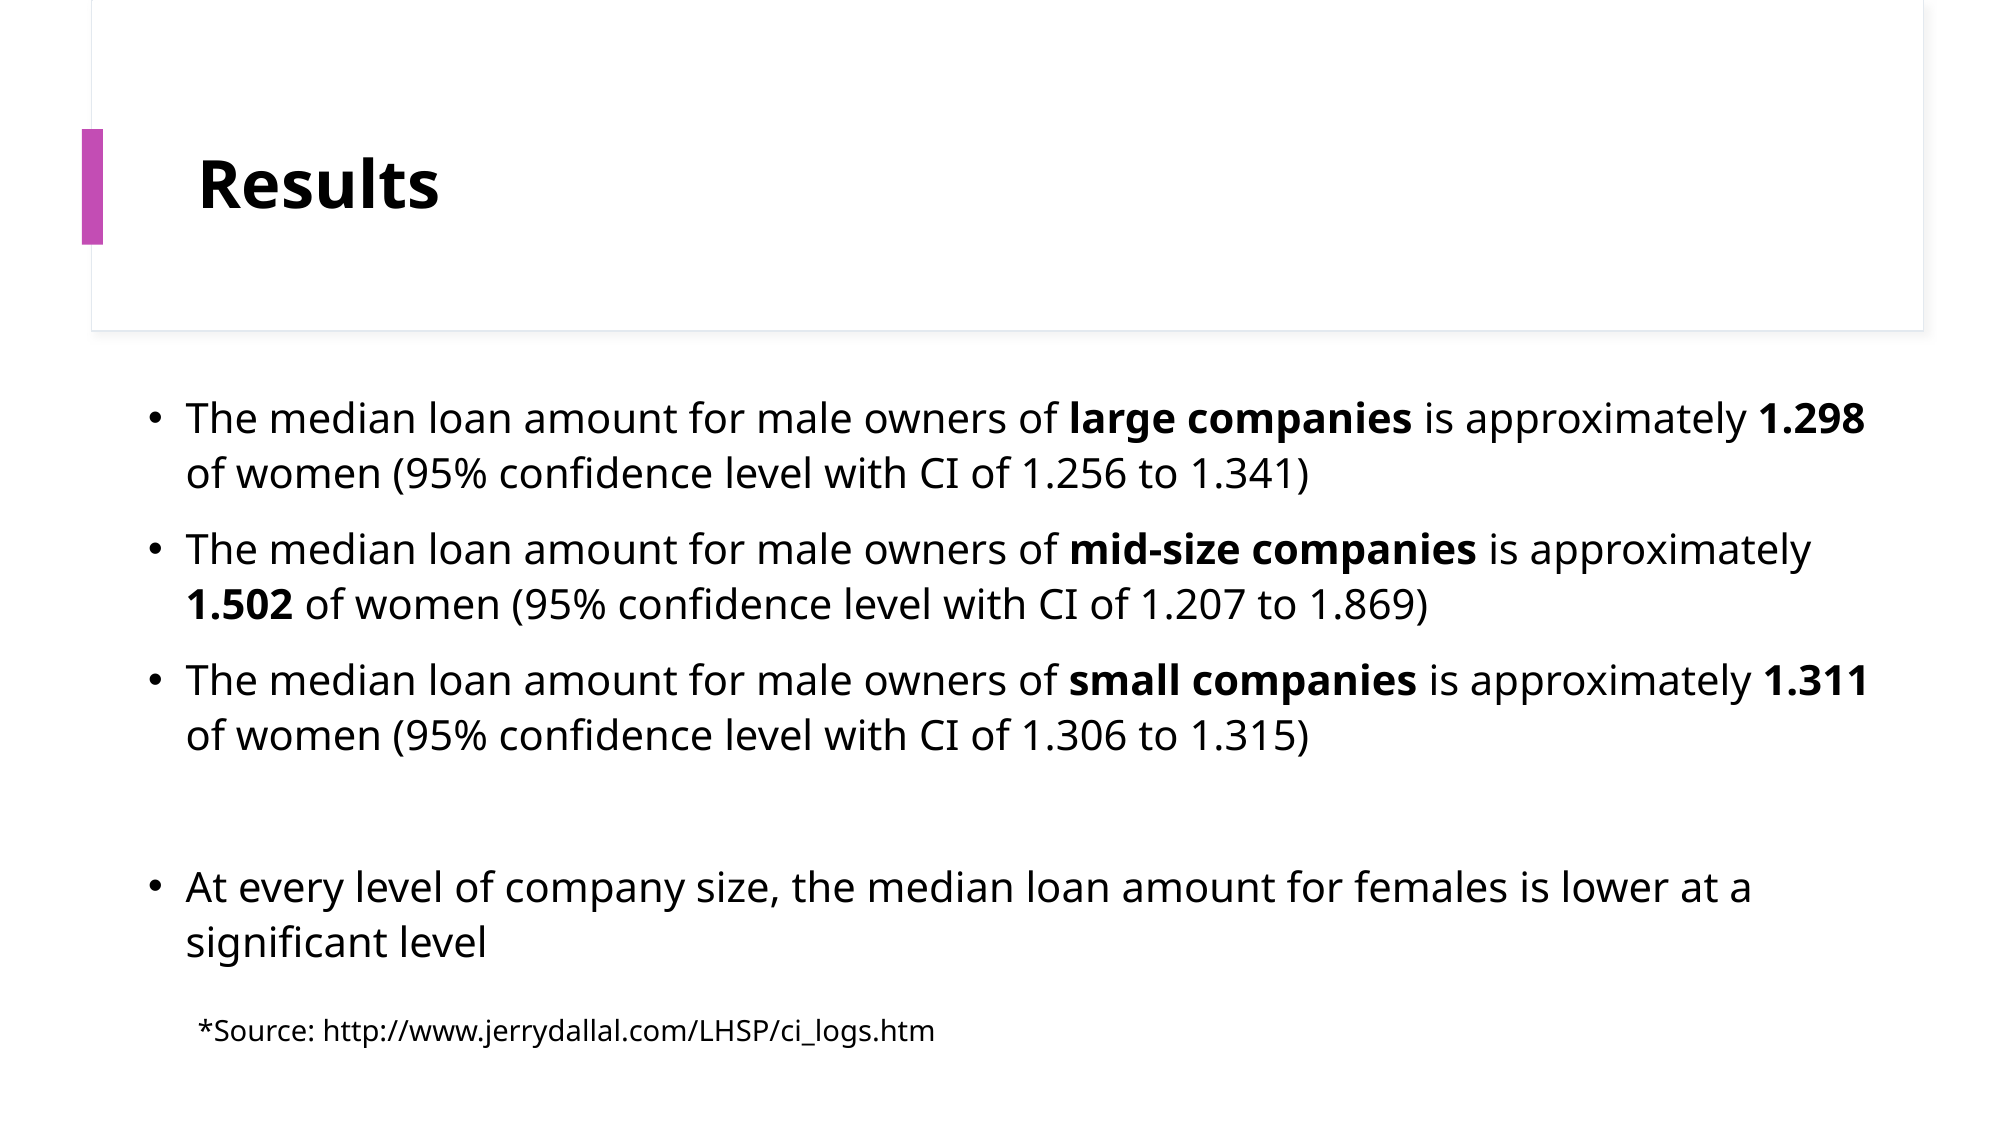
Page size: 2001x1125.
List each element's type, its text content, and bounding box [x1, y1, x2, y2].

title Results [183, 90, 1851, 284]
text_box *Source: http://www.jerrydallal.com/LHSP/ci_logs.htm [182, 1004, 1183, 1055]
text_box The median loan amount for male owners of large companies is approximately 1.298 of women (95% confidence level with CI of 1.256 to 1.341) The median loan amount for male owners of mid-size companies is approximately 1.502 of women (95% confidence level with CI of 1.207 to 1.869) The median loan amount for male owners of small companies is approximately 1.311 of women (95% confidence level with CI of 1.306 to 1.315) At every level of company size, the median loan amount for females is lower at a significant level [133, 379, 1912, 971]
